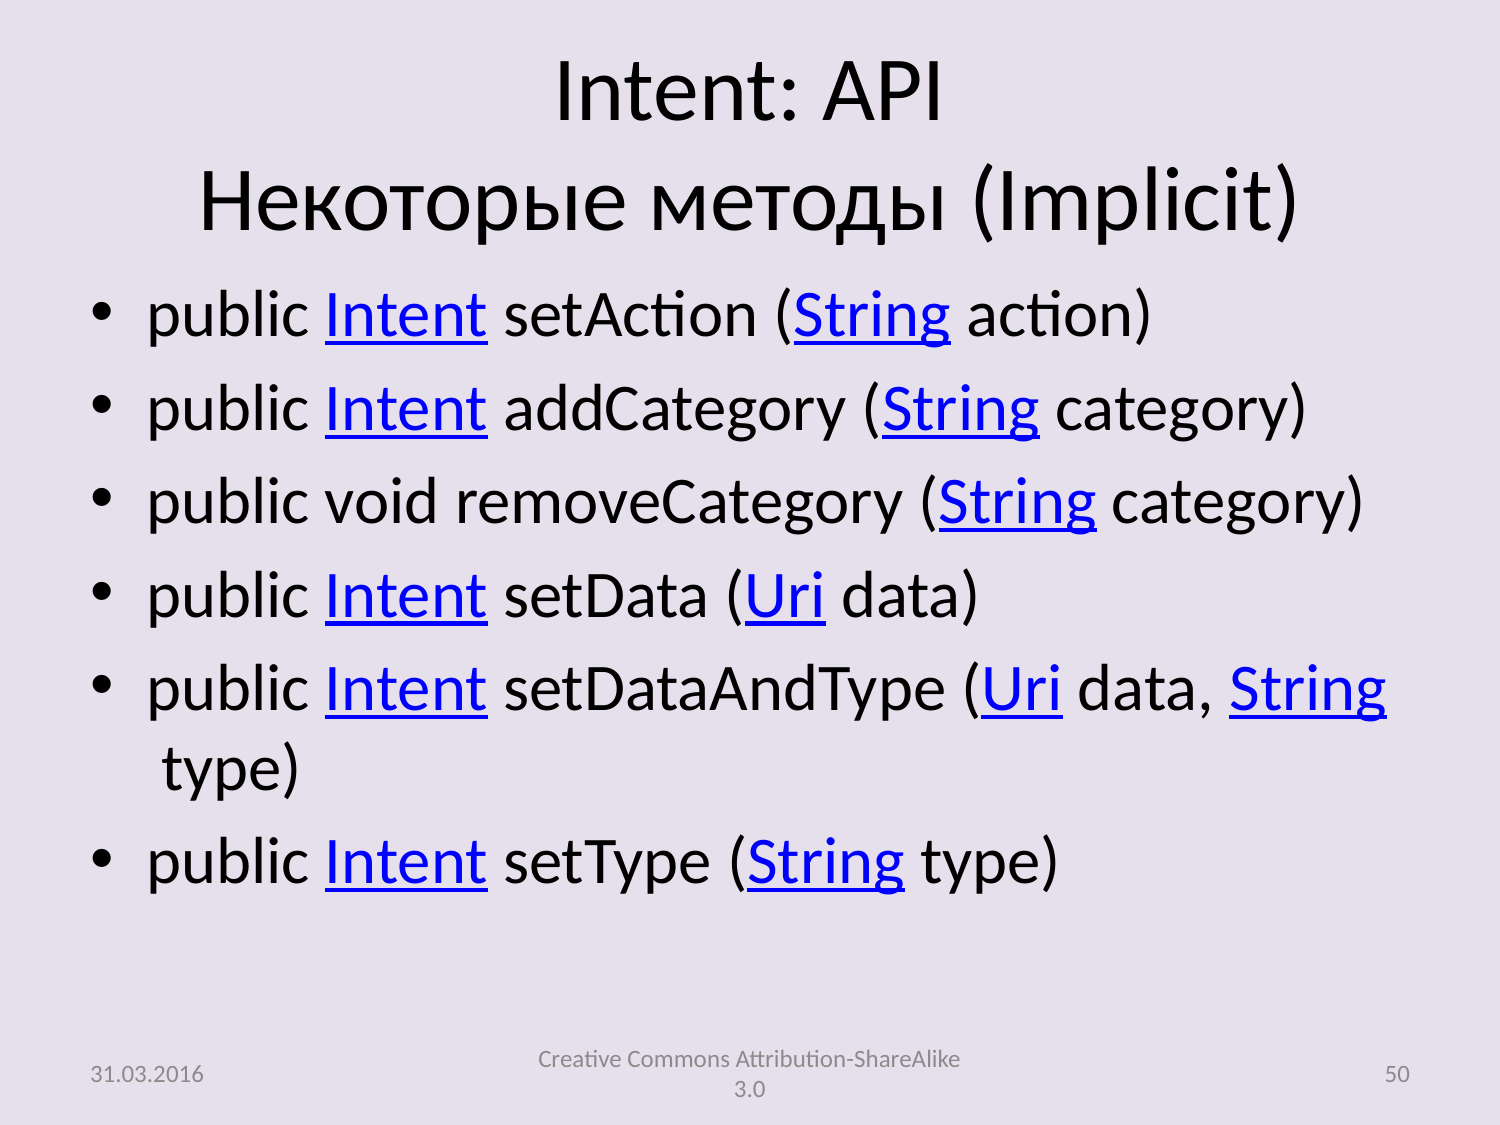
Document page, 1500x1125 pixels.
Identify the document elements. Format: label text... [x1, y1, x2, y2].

title Intent: API Некоторые методы (Implicit) [74, 44, 1426, 233]
slide_number 50 [1074, 1042, 1425, 1103]
list public Intent setAction (String action) public Intent addCategory (String category) public void removeCategory (String category) public Intent setData (Uri data) public Intent setDataAndType (Uri data, String type) public Intent setType (String type) [74, 262, 1426, 1006]
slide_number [75, 1042, 425, 1103]
footer Creative Commons Attribution-ShareAlike 3.0 [512, 1042, 988, 1103]
